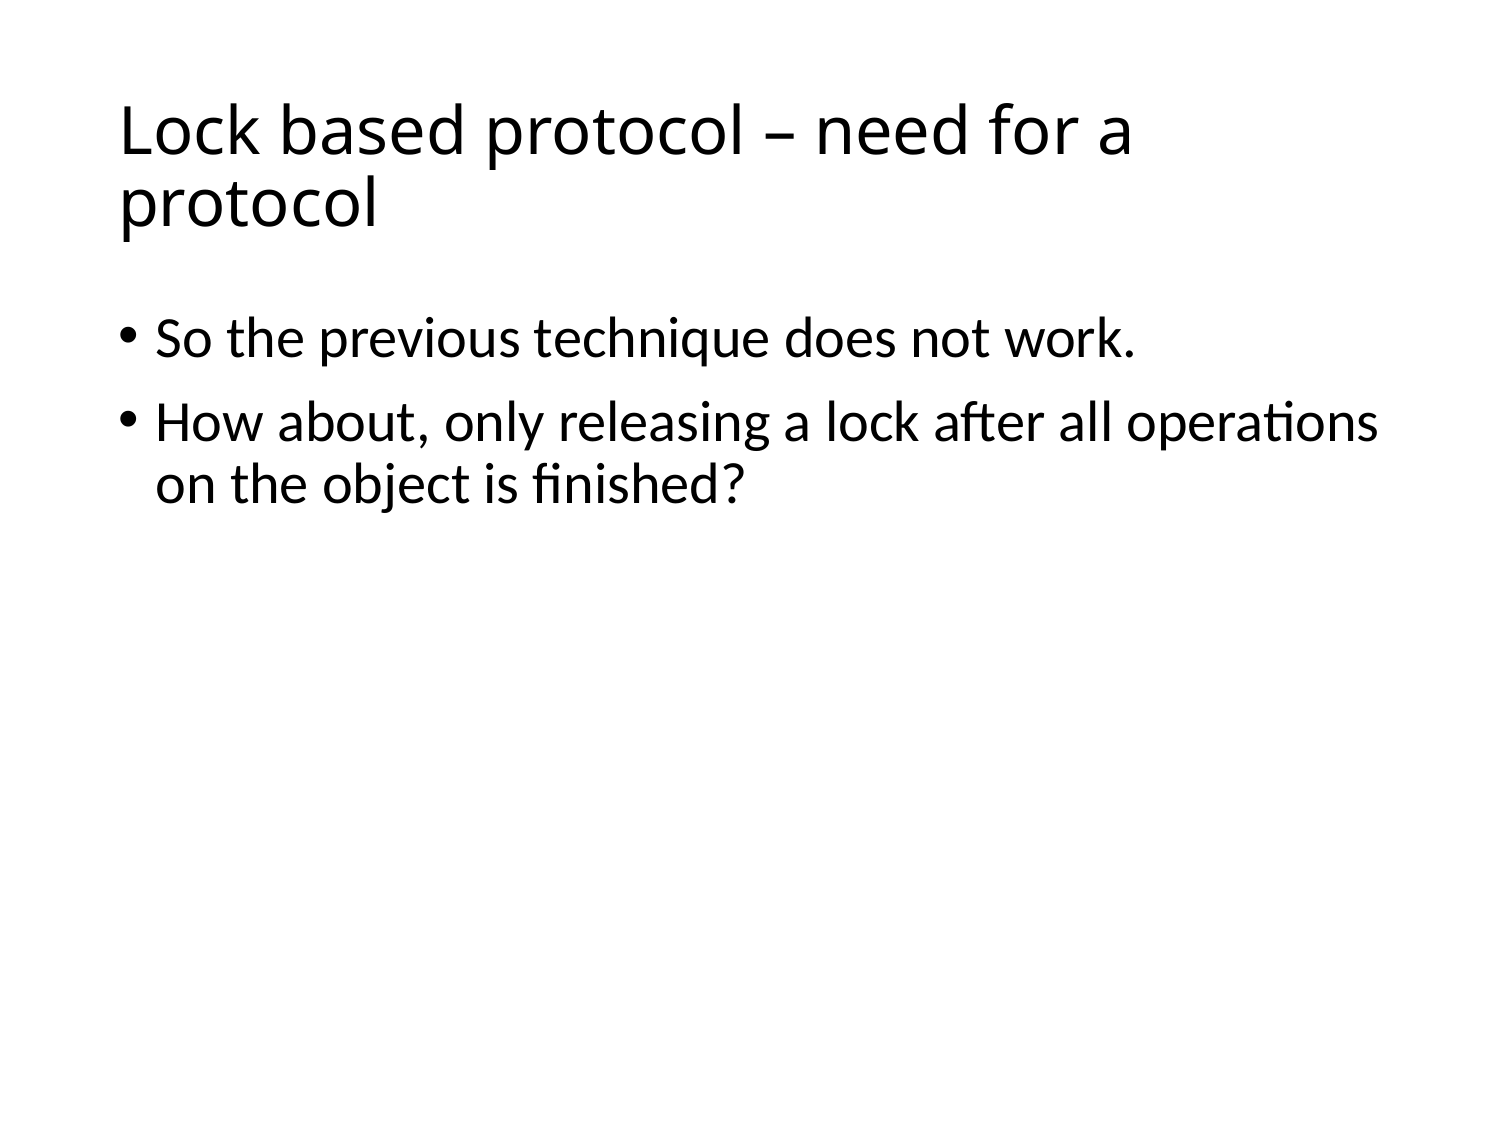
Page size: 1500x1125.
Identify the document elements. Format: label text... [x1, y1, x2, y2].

title Lock based protocol – need for a protocol [103, 59, 1397, 278]
list So the previous technique does not work. How about, only releasing a lock after all operations on the object is finished? [103, 299, 1397, 1014]
